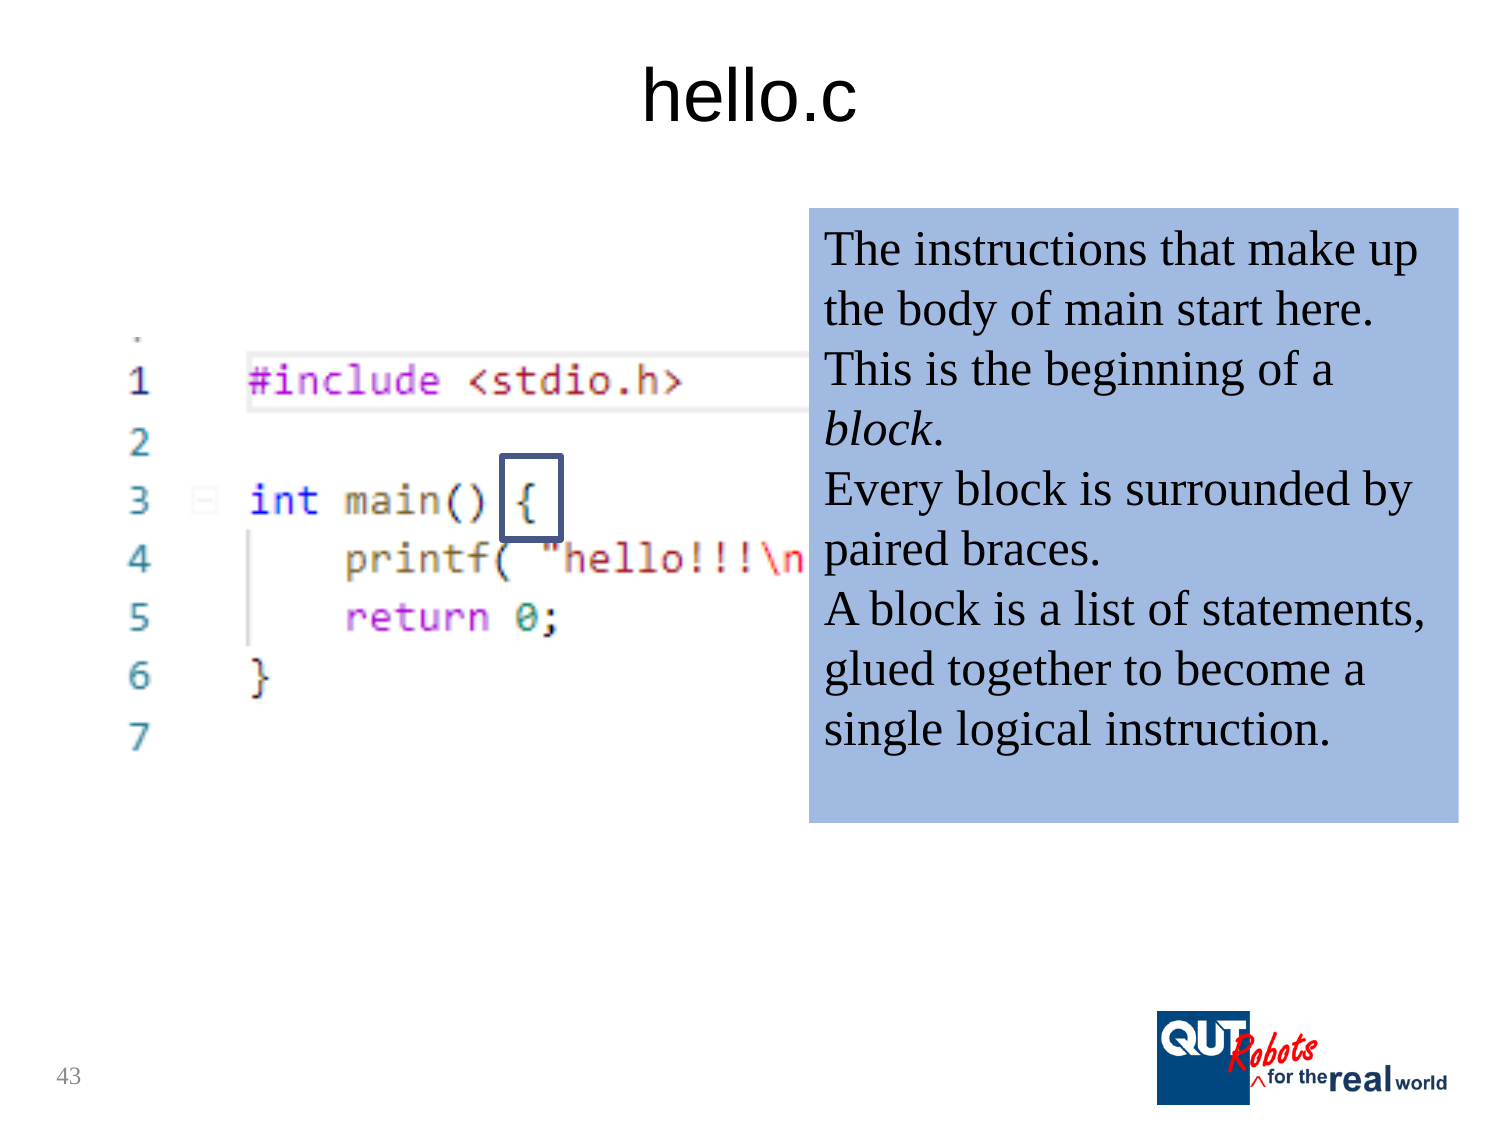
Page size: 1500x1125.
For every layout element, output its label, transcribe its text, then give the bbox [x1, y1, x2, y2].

title hello.c [41, 9, 1459, 173]
picture [100, 337, 994, 813]
slide_number 43 [41, 1044, 1140, 1105]
picture [1157, 1011, 1459, 1105]
text_box The instructions that make up the body of main start here. This is the beginning of a block. Every block is surrounded by paired braces. A block is a list of statements, glued together to become a single logical instruction. [809, 208, 1459, 823]
